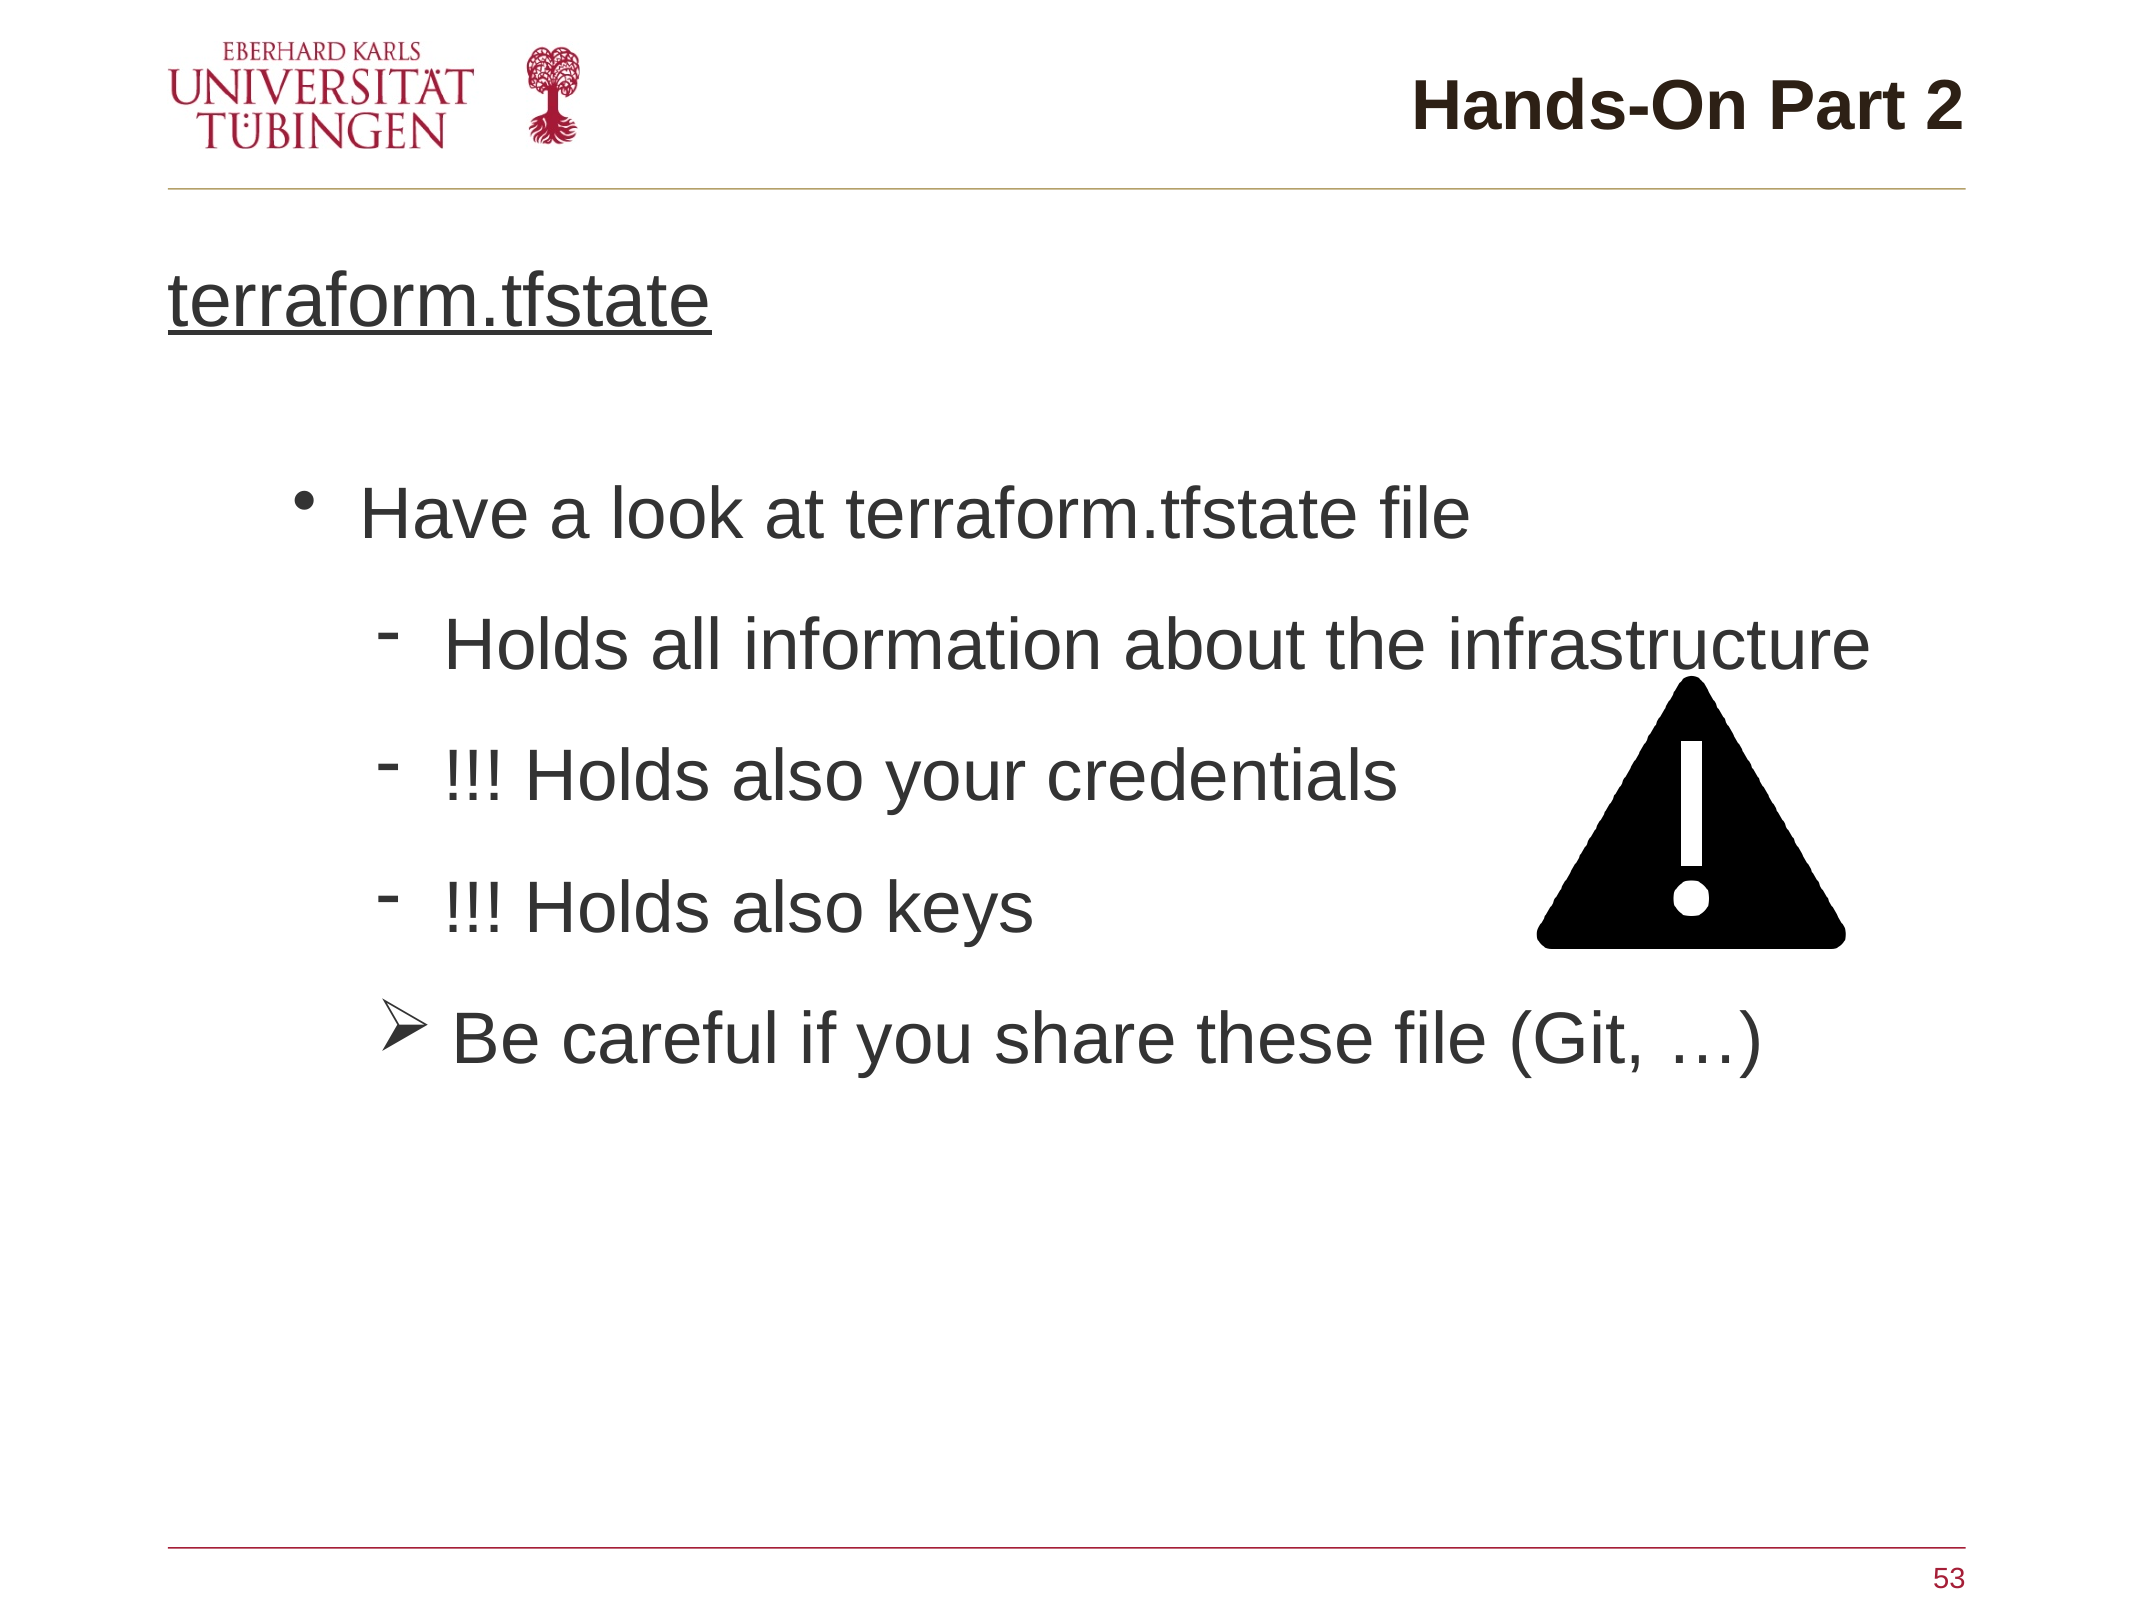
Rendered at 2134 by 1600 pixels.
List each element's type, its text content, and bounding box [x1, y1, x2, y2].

slide_number 53 [1895, 1558, 1966, 1595]
text_box terraform.tfstate [167, 240, 735, 326]
text_box Have a look at terraform.tfstate file Holds all information about the infrastructure !!! Holds also your credentials !!! Holds also keys Be careful if you share these file (Git, …) [167, 421, 1966, 1141]
title Hands-On Part 2 [625, 58, 1966, 145]
picture [1519, 640, 1863, 984]
picture [167, 41, 580, 149]
